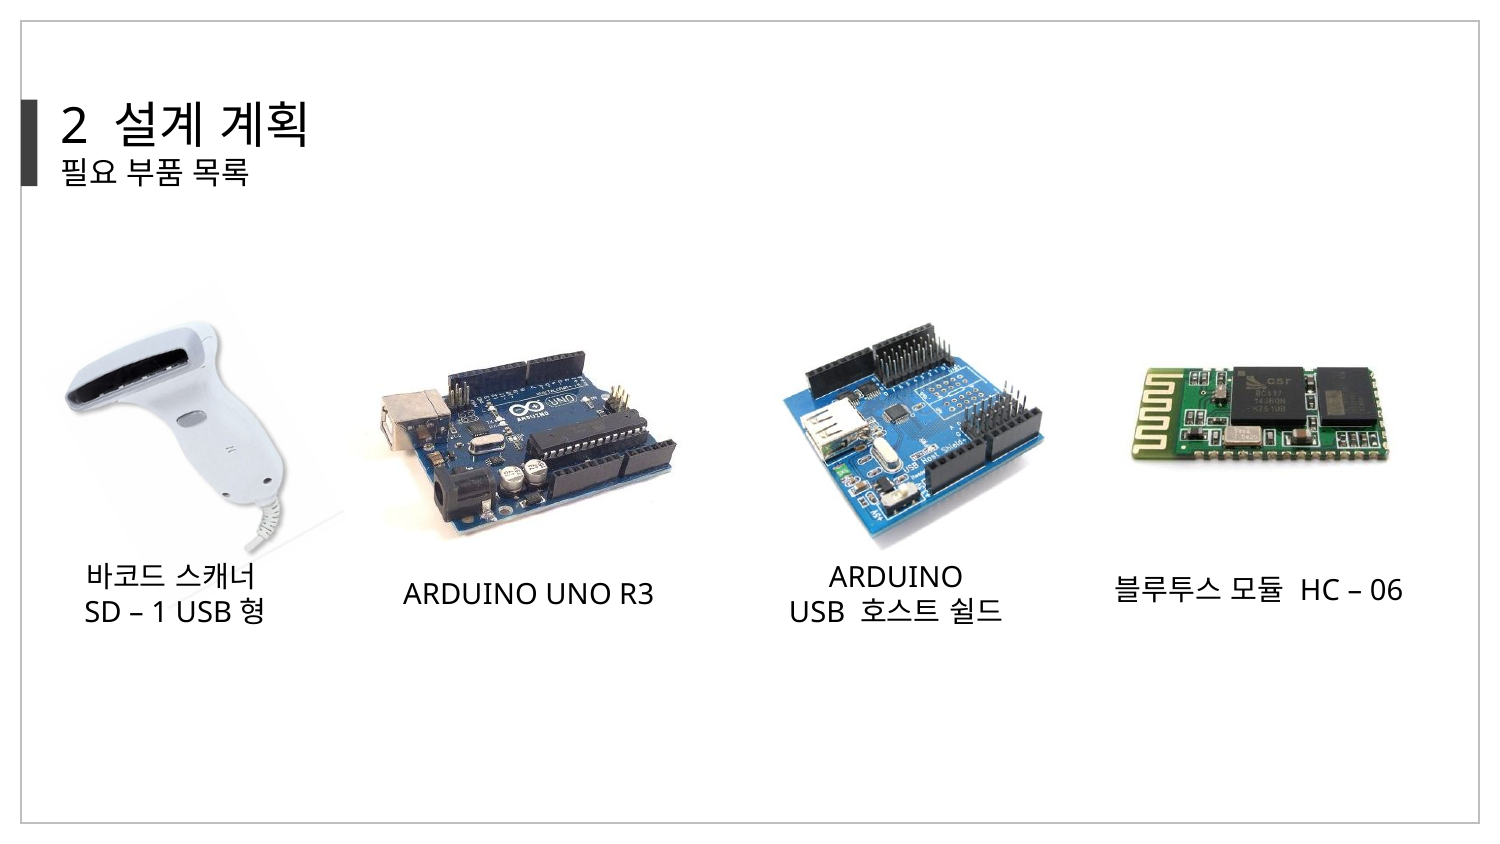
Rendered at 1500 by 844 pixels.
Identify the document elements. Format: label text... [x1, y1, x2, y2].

picture [749, 300, 1068, 553]
text_box 2 설계 계획 필요 부품 목록 [49, 87, 647, 197]
text_box ARDUINO UNO R3 [278, 570, 777, 617]
text_box ARDUINO USB 호스트 쉴드 [777, 553, 1015, 635]
text_box 바코드 스캐너 SD – 1 USB형 [72, 552, 278, 635]
picture [1107, 334, 1428, 510]
text_box [20, 99, 38, 187]
text_box [20, 20, 1480, 824]
picture [41, 281, 695, 584]
text_box 블루투스 모듈 HC – 06 [1103, 566, 1415, 613]
